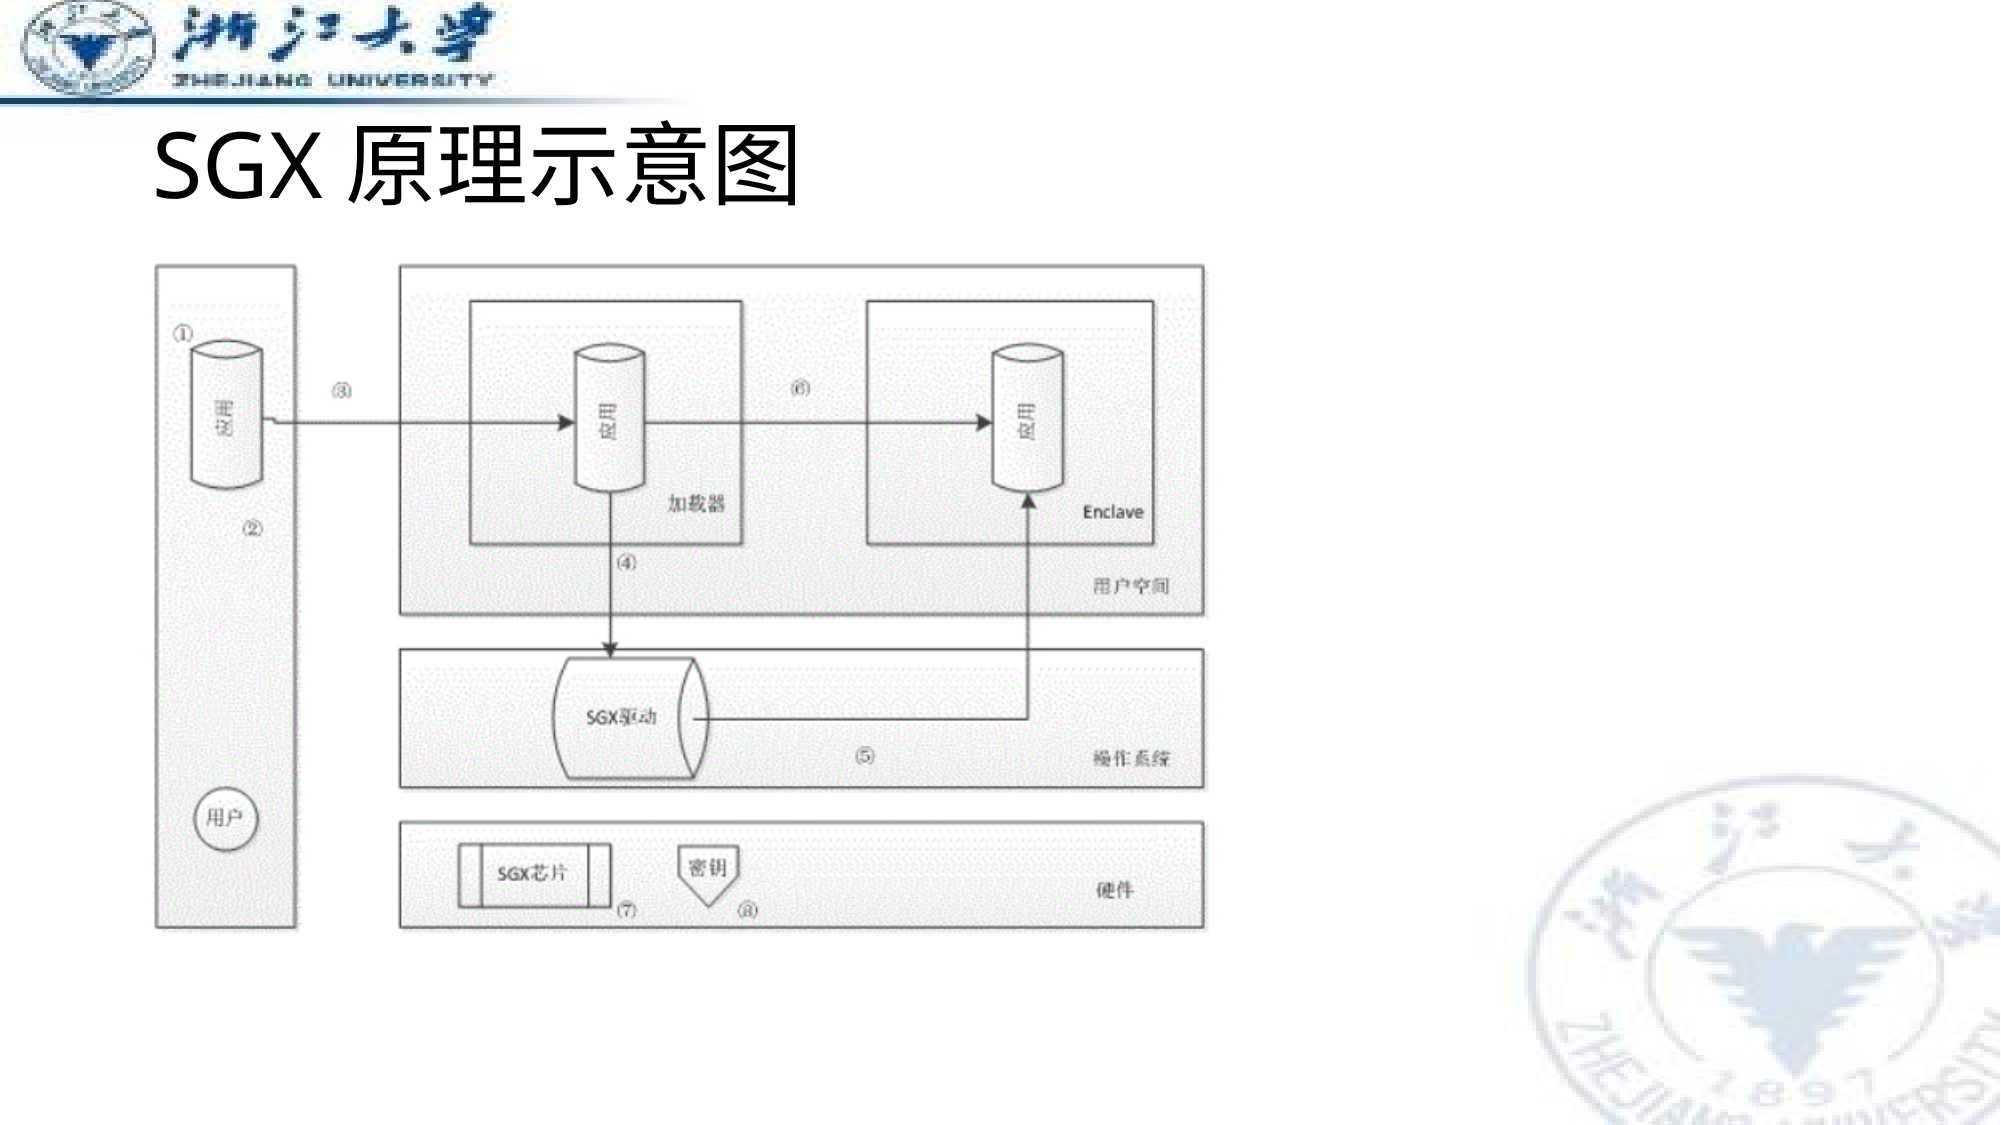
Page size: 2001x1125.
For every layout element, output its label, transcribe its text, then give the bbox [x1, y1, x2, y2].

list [137, 240, 1213, 942]
picture [0, 0, 2001, 1125]
title SGX原理示意图 [137, 59, 1863, 278]
